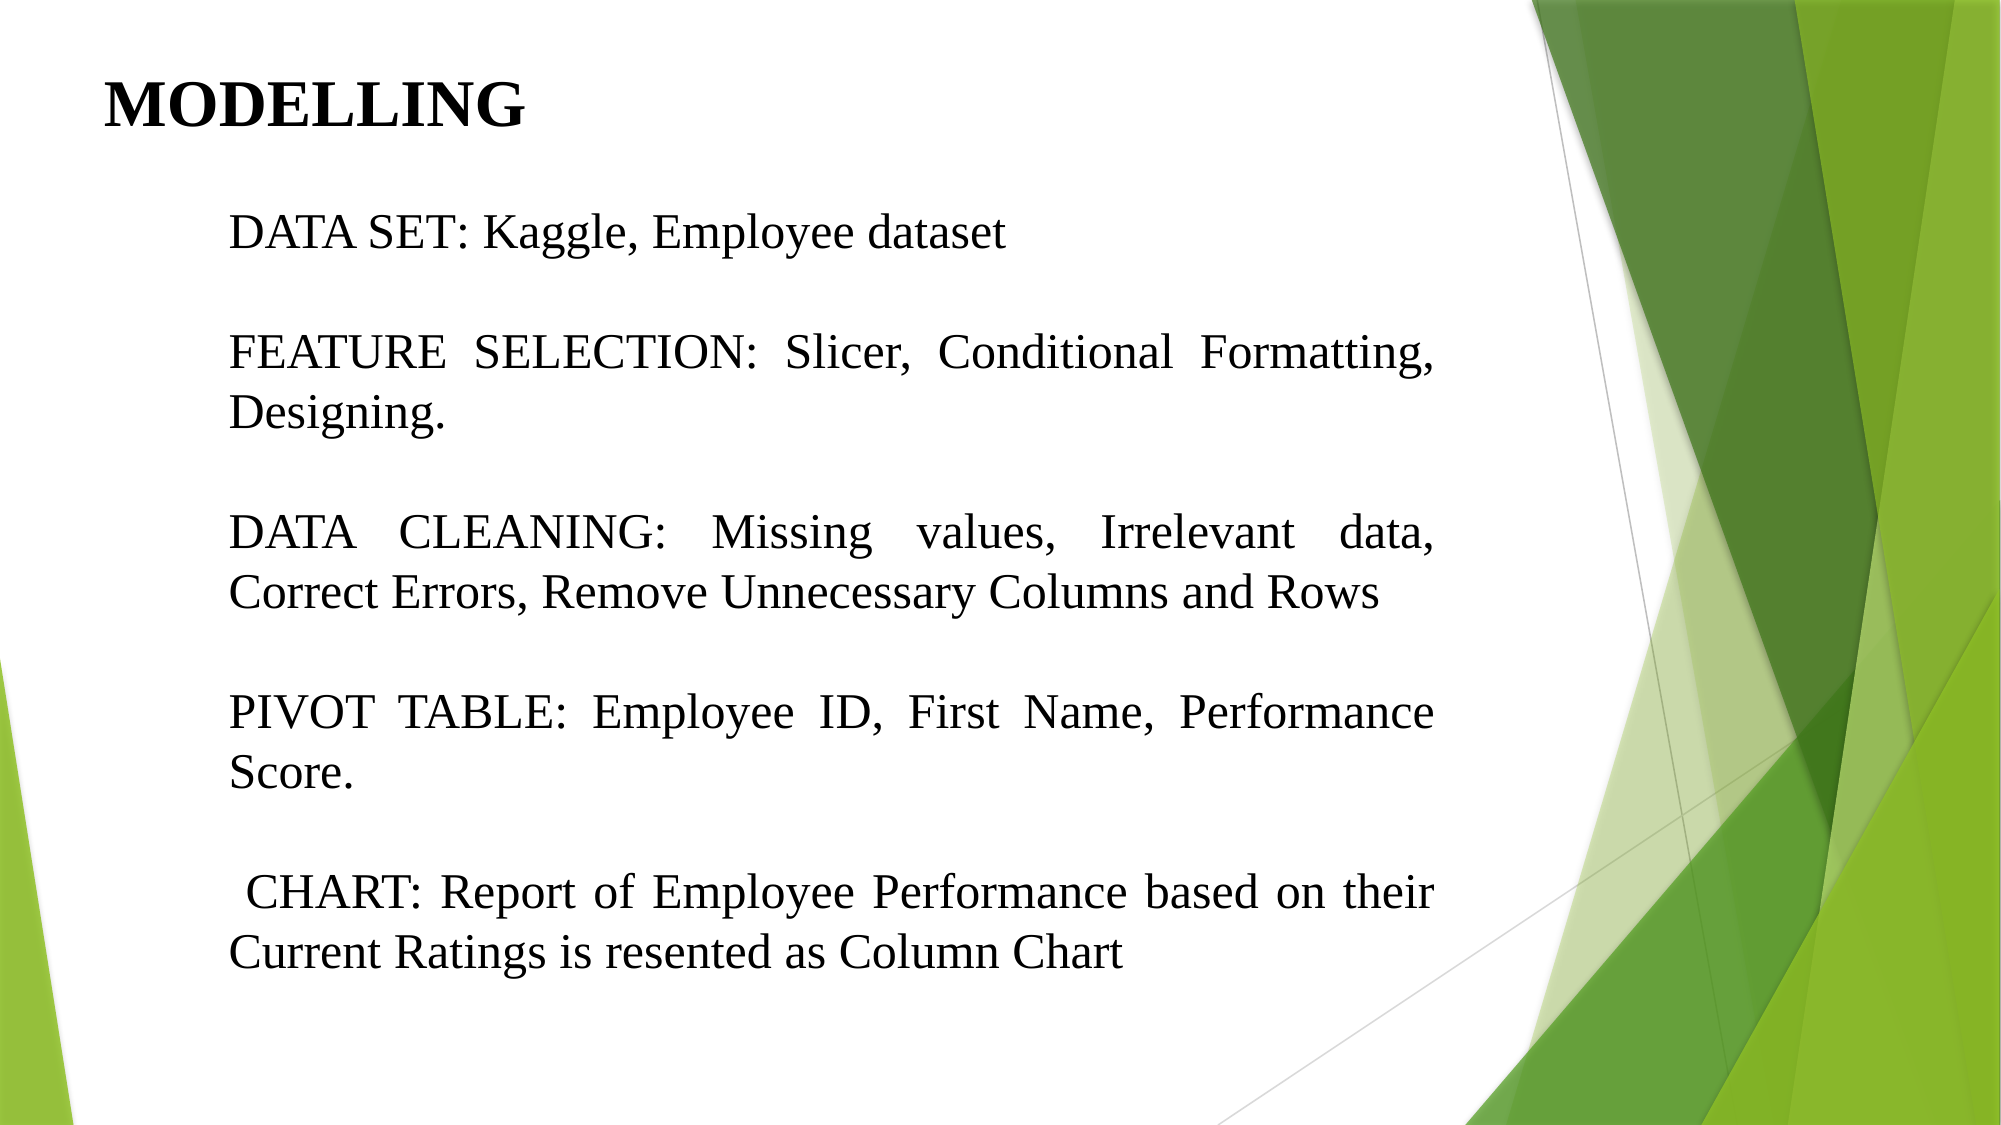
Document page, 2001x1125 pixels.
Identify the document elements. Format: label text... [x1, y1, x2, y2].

text_box MODELLING [89, 52, 1159, 148]
text_box DATA SET: Kaggle, Employee dataset FEATURE SELECTION: Slicer, Conditional Formatting, Designing. DATA CLEANING: Missing values, Irrelevant data, Correct Errors, Remove Unnecessary Columns and Rows PIVOT TABLE: Employee ID, First Name, Performance Score. CHART: Report of Employee Performance based on their Current Ratings is resented as Column Chart [213, 191, 1451, 987]
